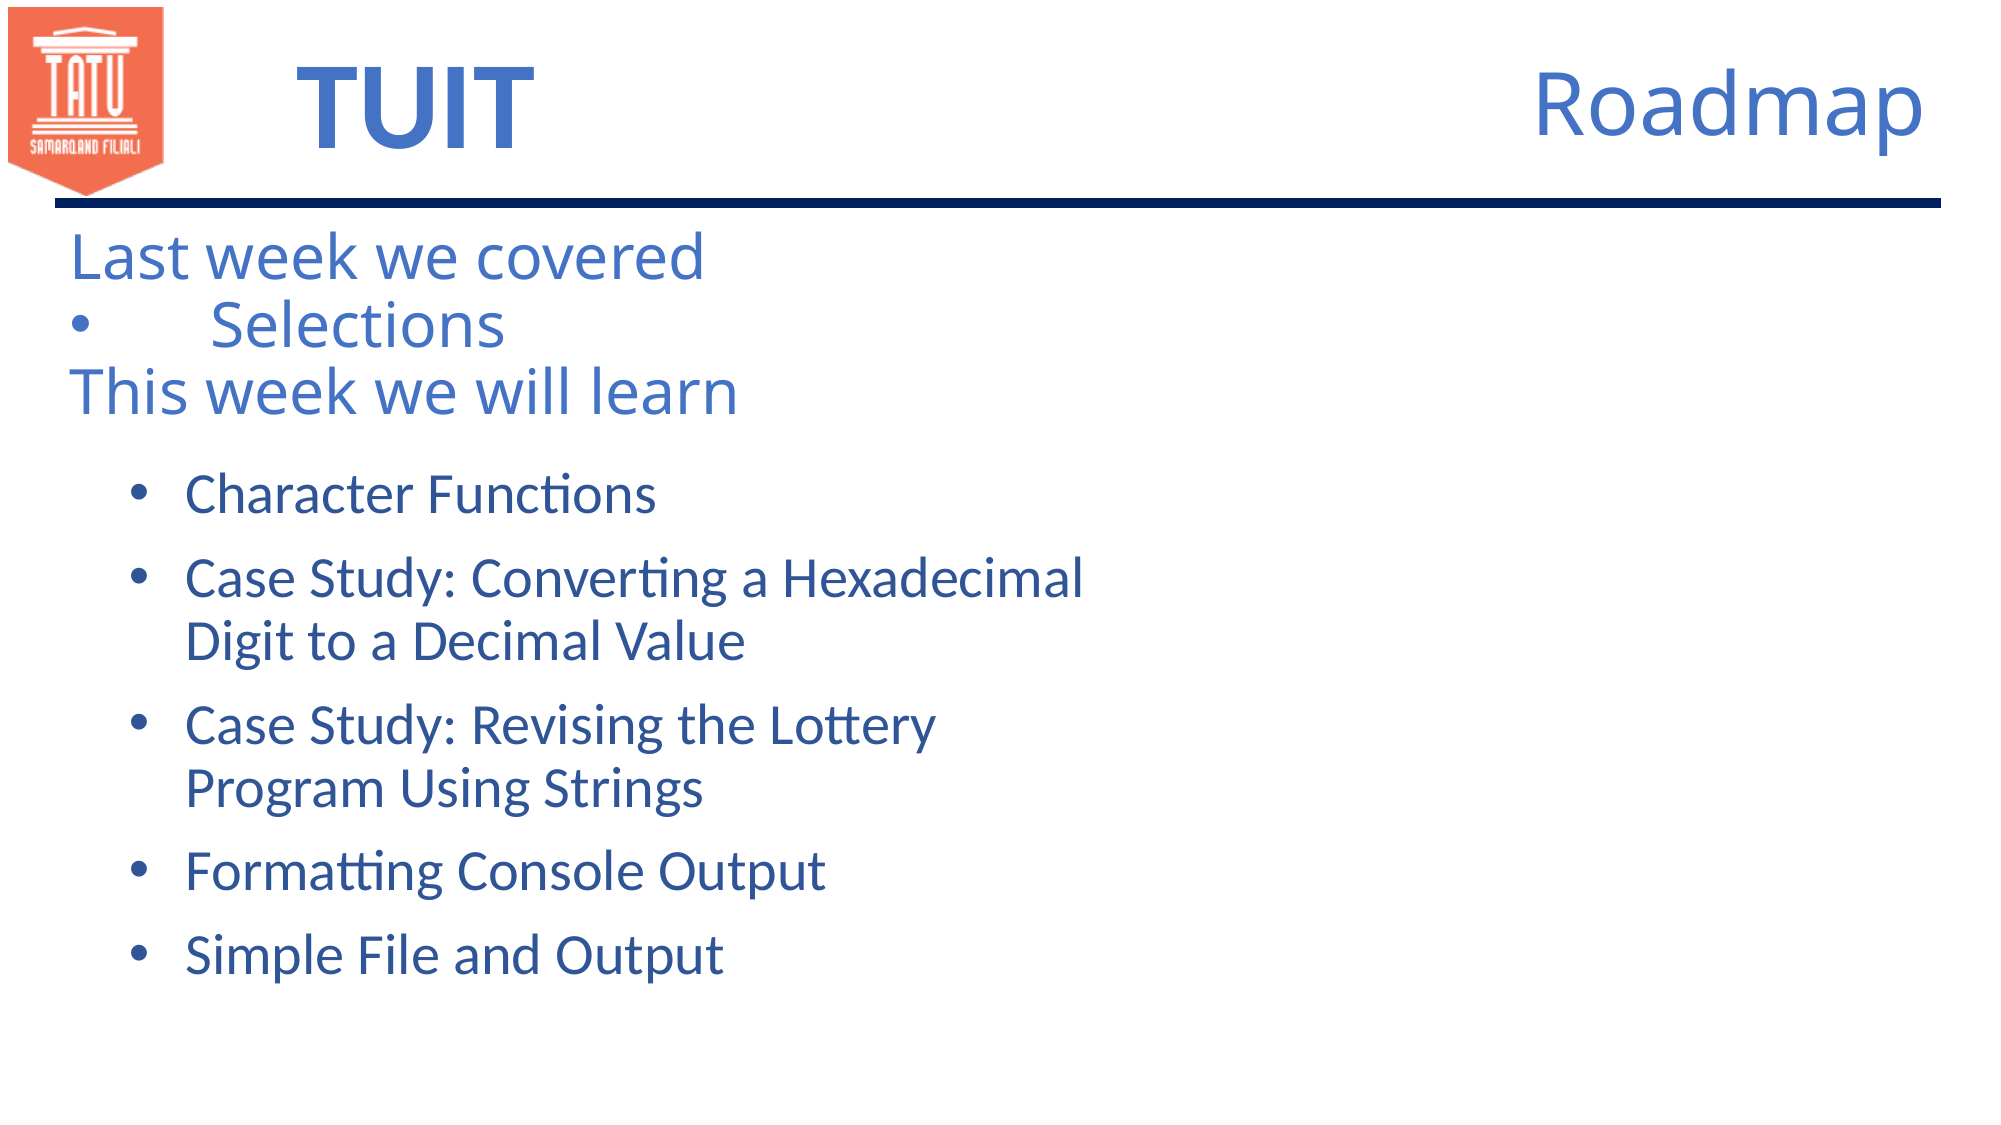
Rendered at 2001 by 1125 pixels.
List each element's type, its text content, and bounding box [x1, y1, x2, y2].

text_box Character Functions Case Study: Converting a Hexadecimal Digit to a Decimal Value Case Study: Revising the Lottery Program Using Strings Formatting Console Output Simple File and Output [114, 456, 1116, 1043]
picture [8, 7, 164, 196]
text_box Last week we covered Selections This week we will learn [54, 289, 1915, 436]
text_box TUIT [281, 39, 571, 162]
text_box Roadmap [1512, 48, 1942, 162]
